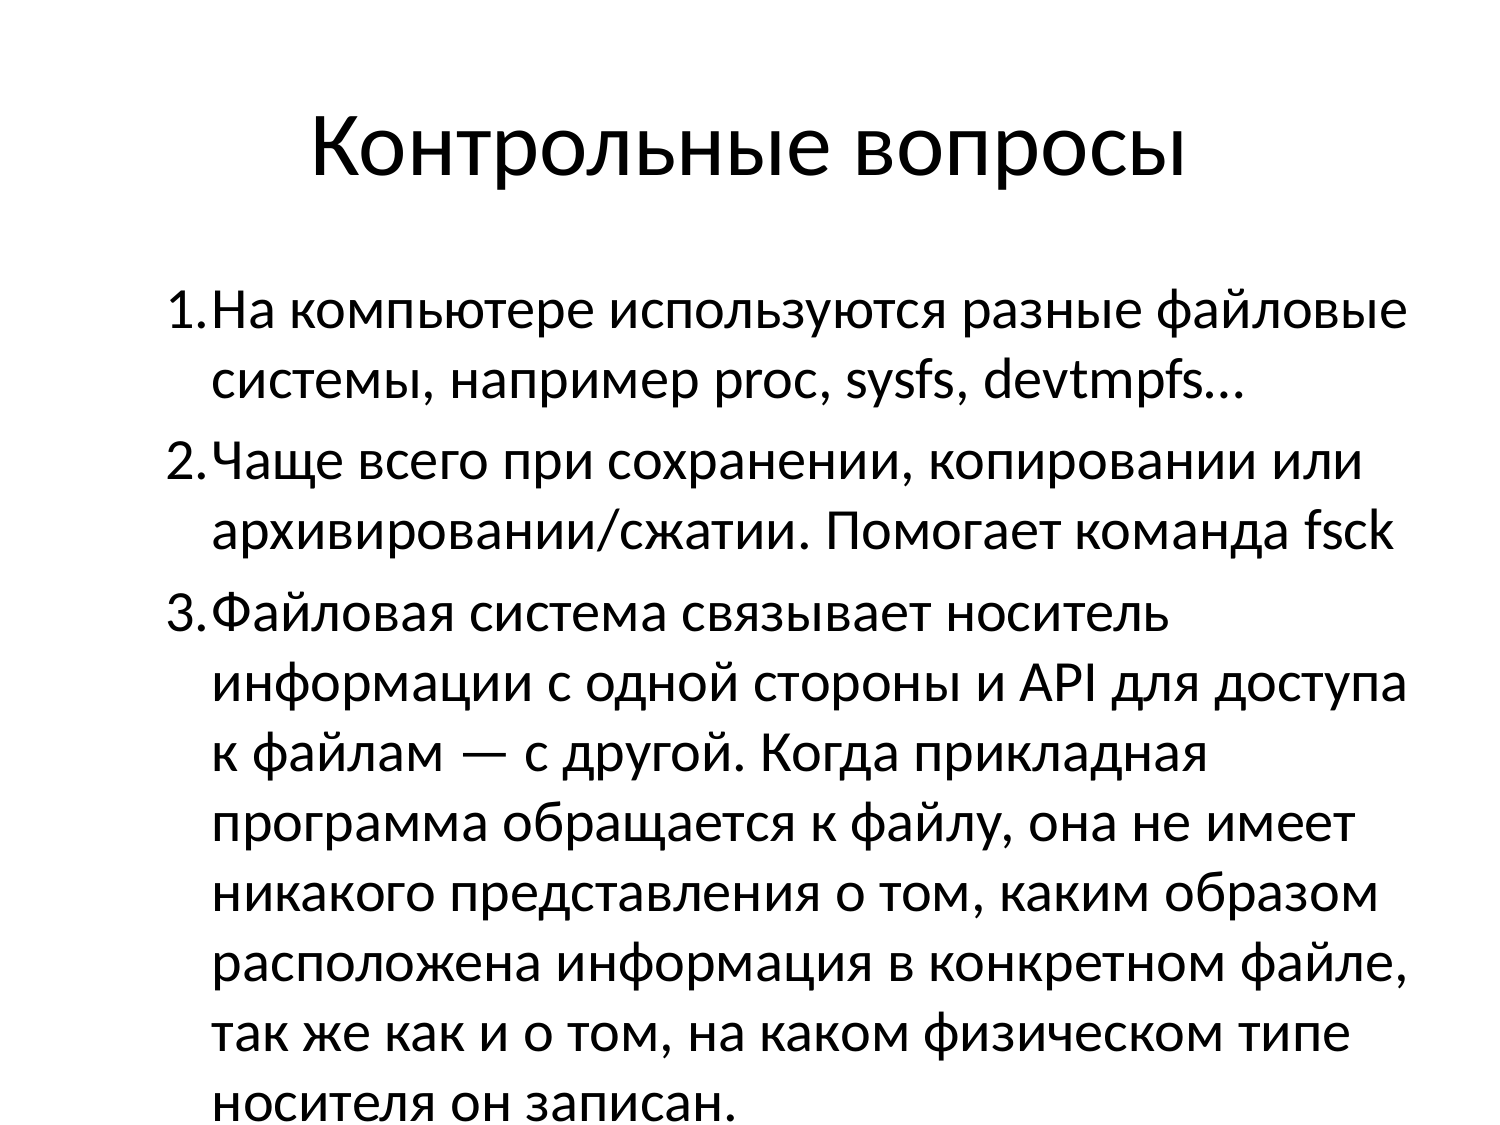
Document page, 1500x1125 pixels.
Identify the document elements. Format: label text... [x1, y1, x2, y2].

title Контрольные вопросы [75, 45, 1425, 233]
list На компьютере используются разные файловые системы, например proc, sysfs, devtmpfs… Чаще всего при сохранении, копировании или архивировании/сжатии. Помогает команда fsck Файловая система связывает носитель информации с одной стороны и API для доступа к файлам — с другой. Когда прикладная программа обращается к файлу, она не имеет никакого представления о том, каким образом расположена информация в конкретном файле, так же как и о том, на каком физическом типе носителя он записан. cat - просмотр маленьких файлов. head - предварительный просмотр. more - просмотр больших файлов. tail - просмотр последних строк файла. Перемещение по каталогам системы. Перемещение файлов и каталогов, с возможным переименованием. Некоторое препятствия, присущее файлам и каталогам, ограничивающие возможную работу с ними разным группам лиц. [75, 262, 1425, 1005]
